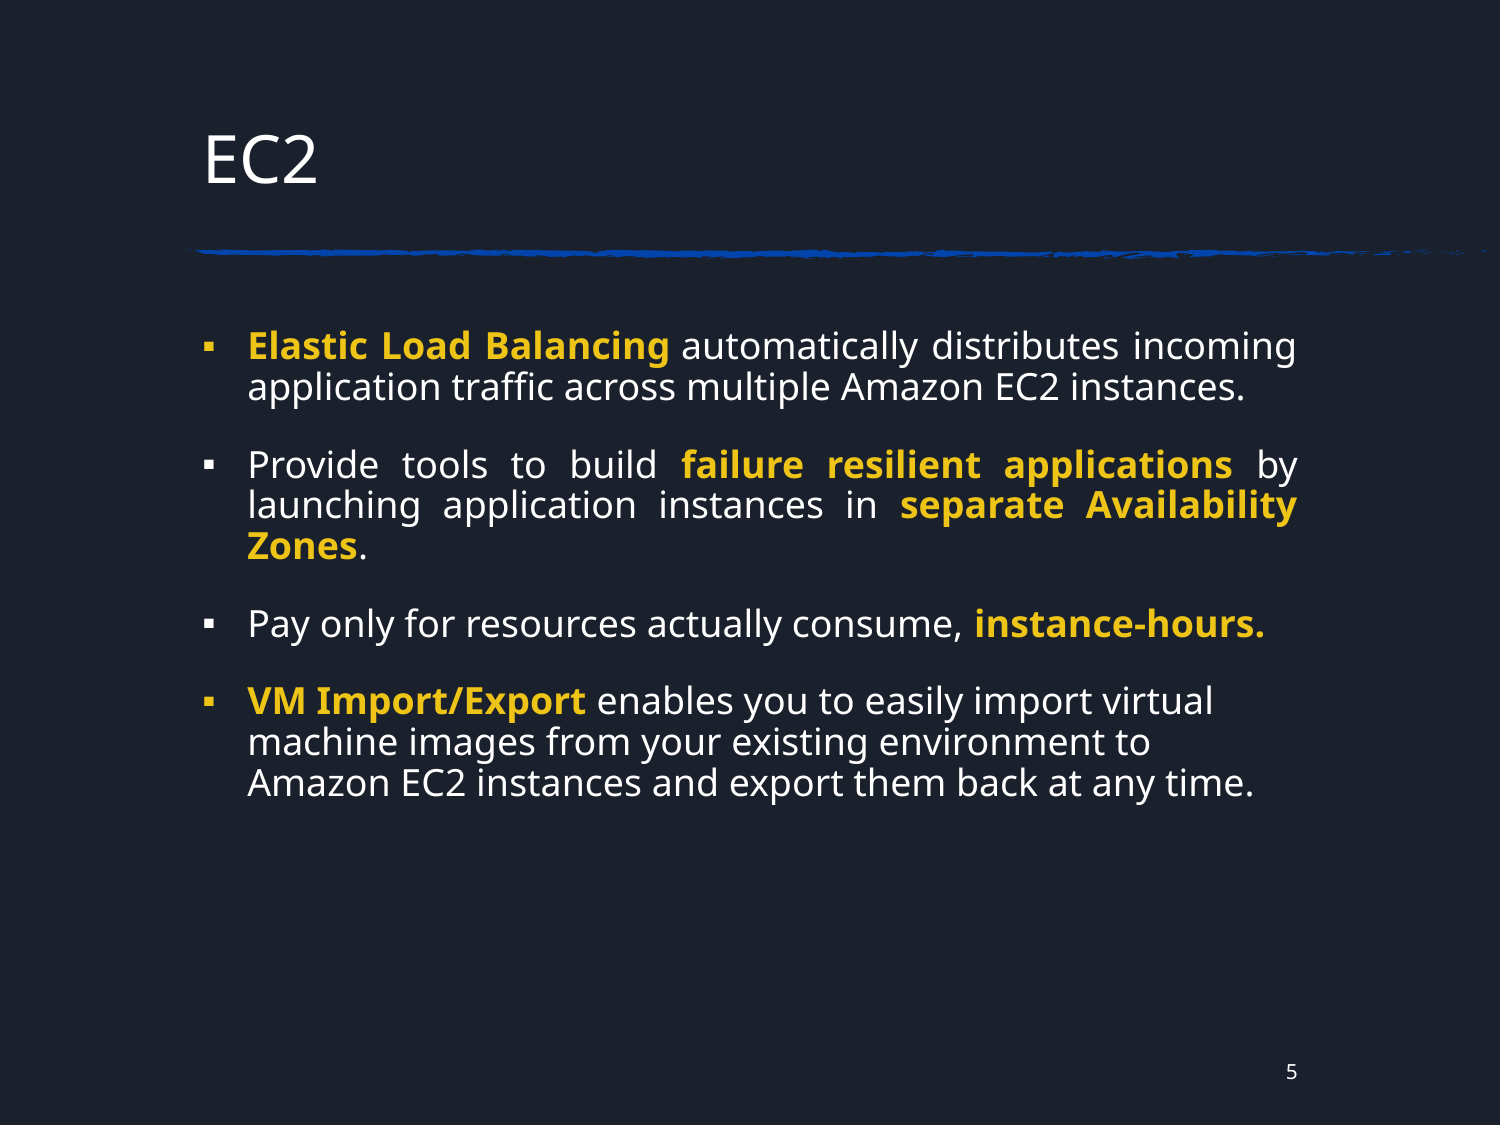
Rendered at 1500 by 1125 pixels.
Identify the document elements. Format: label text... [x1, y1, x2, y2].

list Elastic Load Balancing automatically distributes incoming application traffic across multiple Amazon EC2 instances. Provide tools to build failure resilient applications by launching application instances in separate Availability Zones. Pay only for resources actually consume, instance-hours. VM Import/Export enables you to easily import virtual machine images from your existing environment to Amazon EC2 instances and export them back at any time. [187, 312, 1313, 1013]
slide_number ‹#› [1172, 1050, 1313, 1096]
title EC2 [187, 45, 1313, 213]
